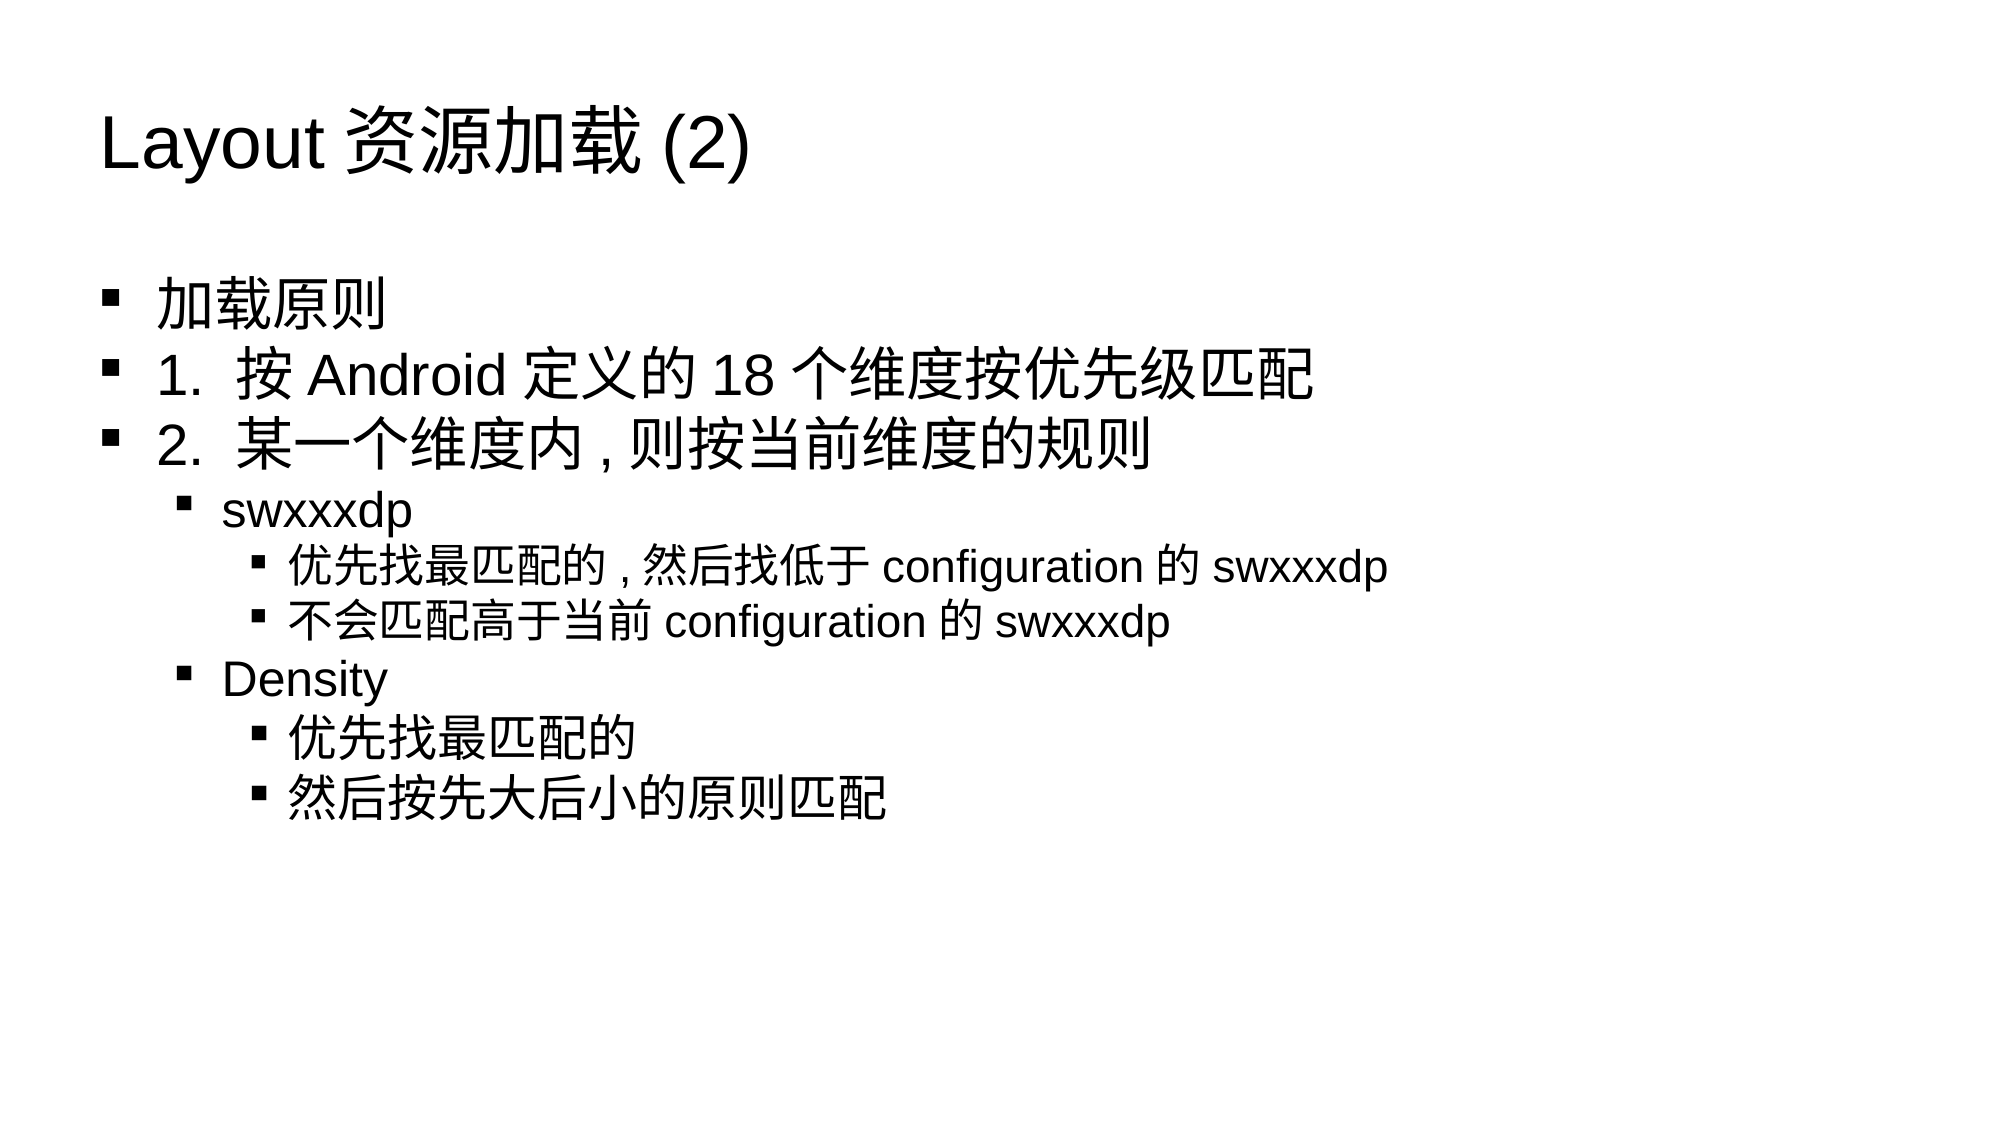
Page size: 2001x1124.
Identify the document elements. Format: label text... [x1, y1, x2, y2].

text_box 加载原则 1. 按Android定义的18个维度按优先级匹配 2. 某一个维度内,则按当前维度的规则 swxxxdp 优先找最匹配的,然后找低于configuration的swxxxdp 不会匹配高于当前configuration的swxxxdp Density 优先找最匹配的 然后按先大后小的原则匹配 [99, 262, 1900, 1075]
text_box Layout资源加载(2) [99, 44, 1900, 232]
